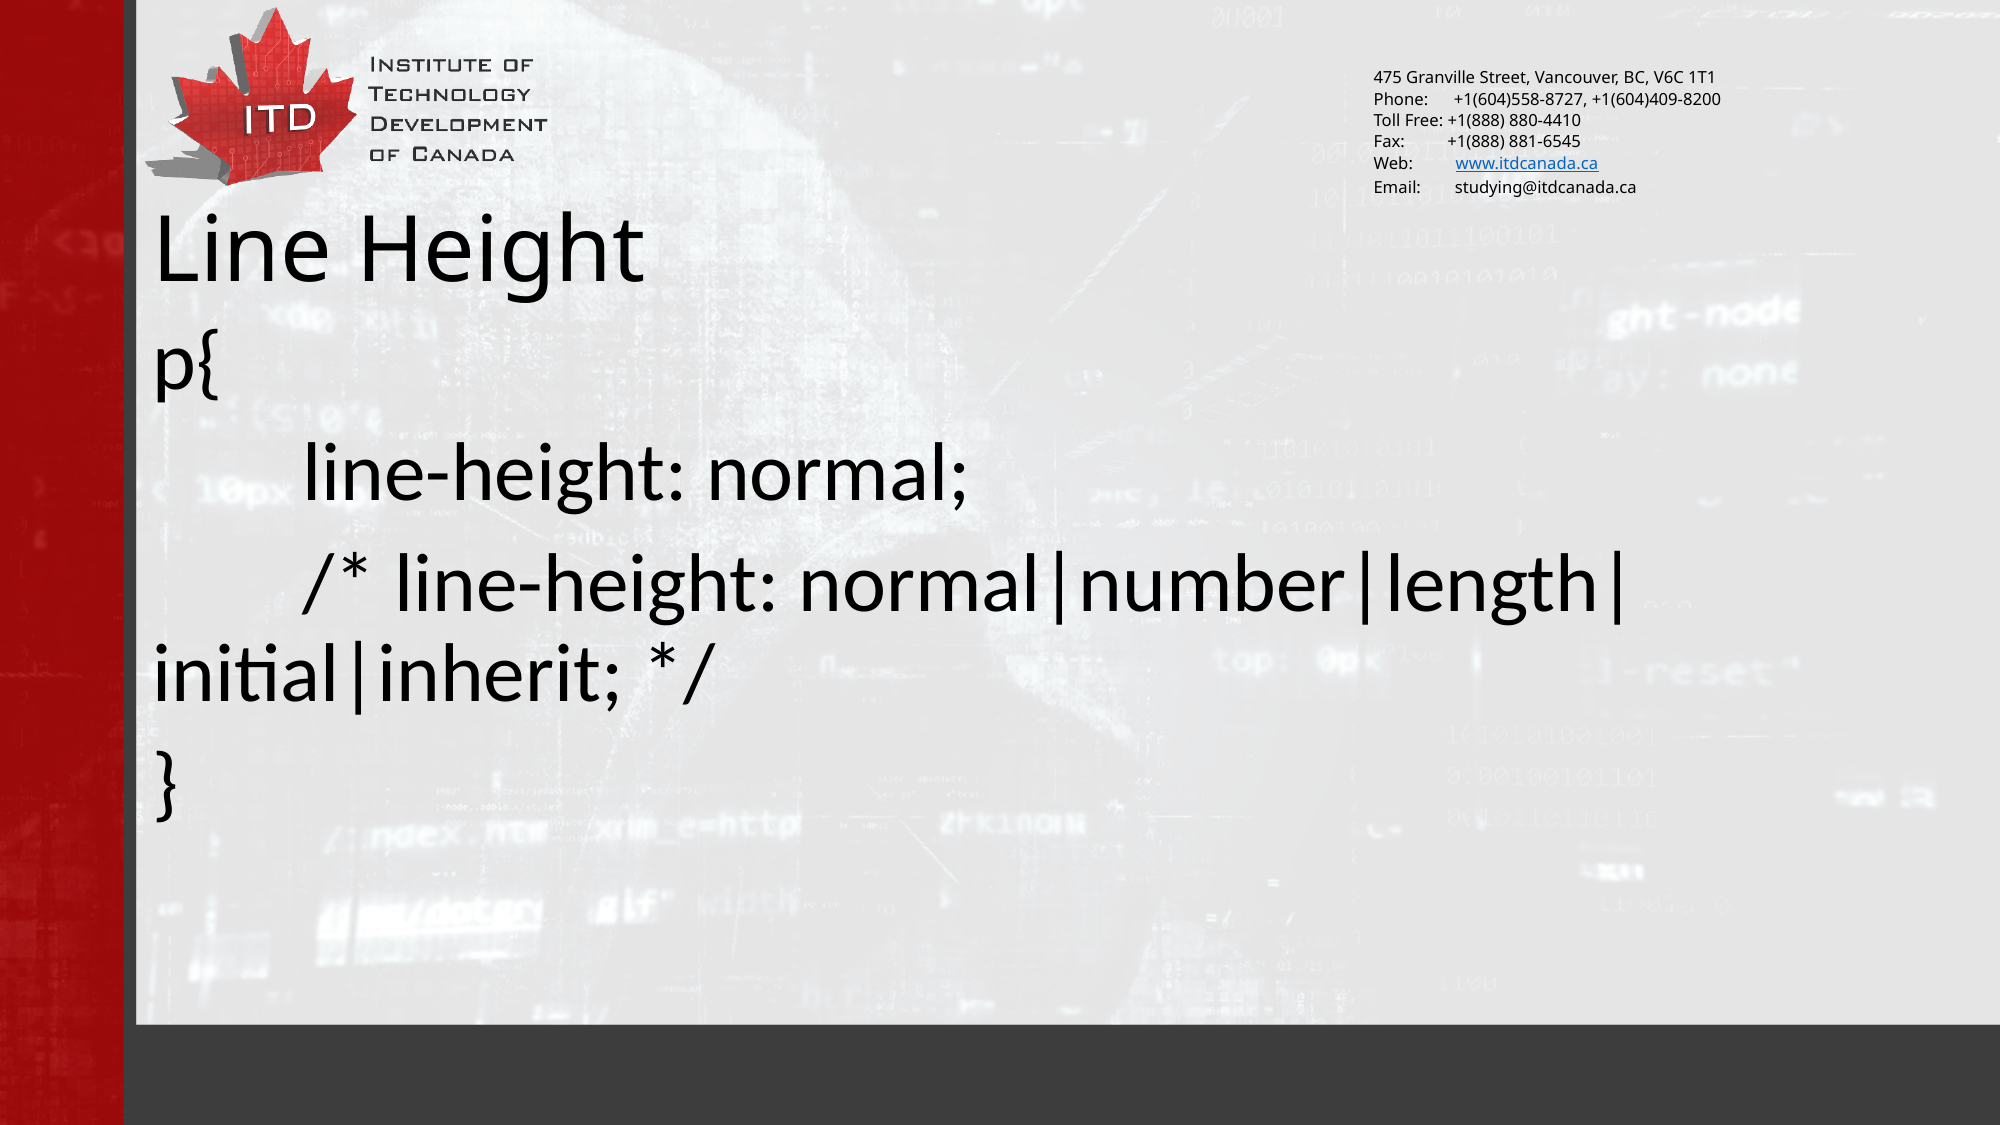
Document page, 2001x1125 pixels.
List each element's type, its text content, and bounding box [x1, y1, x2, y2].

title Line Height [137, 195, 1863, 310]
picture [0, 0, 2000, 1125]
list p{ line-height: normal; /* line-height: normal|number|length|initial|inherit; */ } [137, 310, 1863, 1024]
